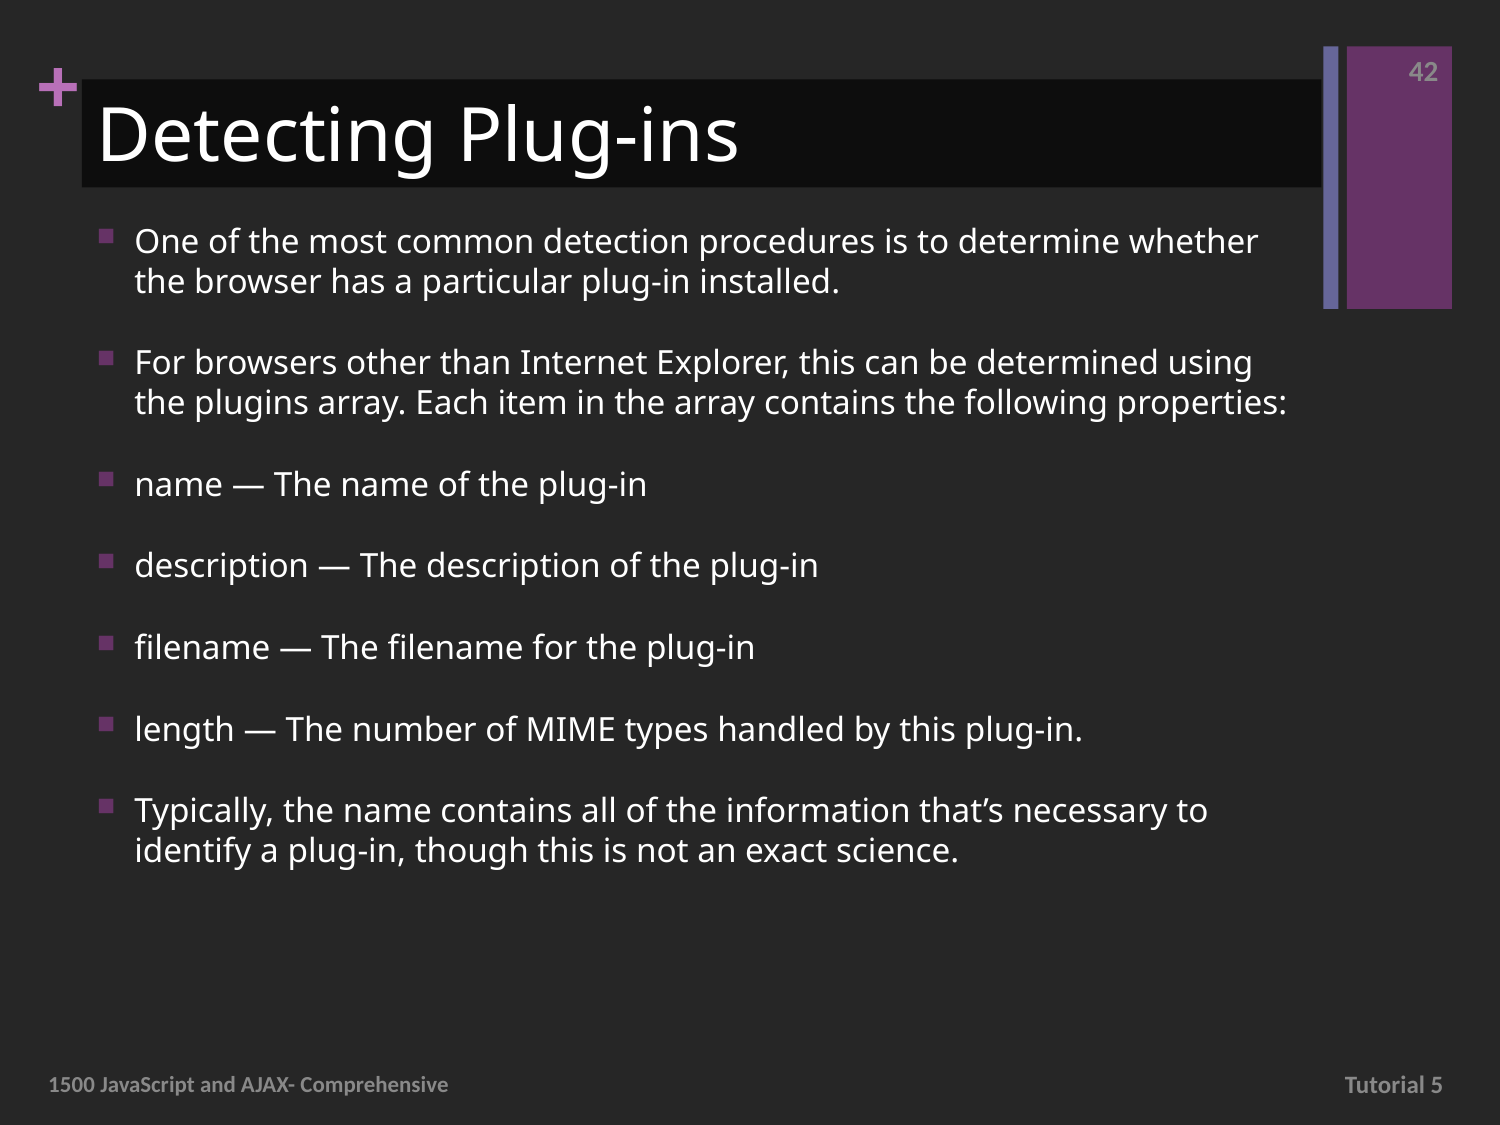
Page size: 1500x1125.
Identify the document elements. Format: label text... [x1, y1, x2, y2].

footer 1500 JavaScript and AJAX- Comprehensive [33, 1053, 1038, 1114]
slide_number 42 [1362, 39, 1454, 100]
slide_number Tutorial 5 [1114, 1053, 1465, 1114]
list One of the most common detection procedures is to determine whether the browser has a particular plug-in installed. For browsers other than Internet Explorer, this can be determined using the plugins array. Each item in the array contains the following properties: name — The name of the plug-in description — The description of the plug-in filename — The filename for the plug-in length — The number of MIME types handled by this plug-in. Typically, the name contains all of the information that’s necessary to identify a plug-in, though this is not an exact science. [81, 212, 1322, 893]
title Detecting Plug-ins [81, 79, 1322, 188]
